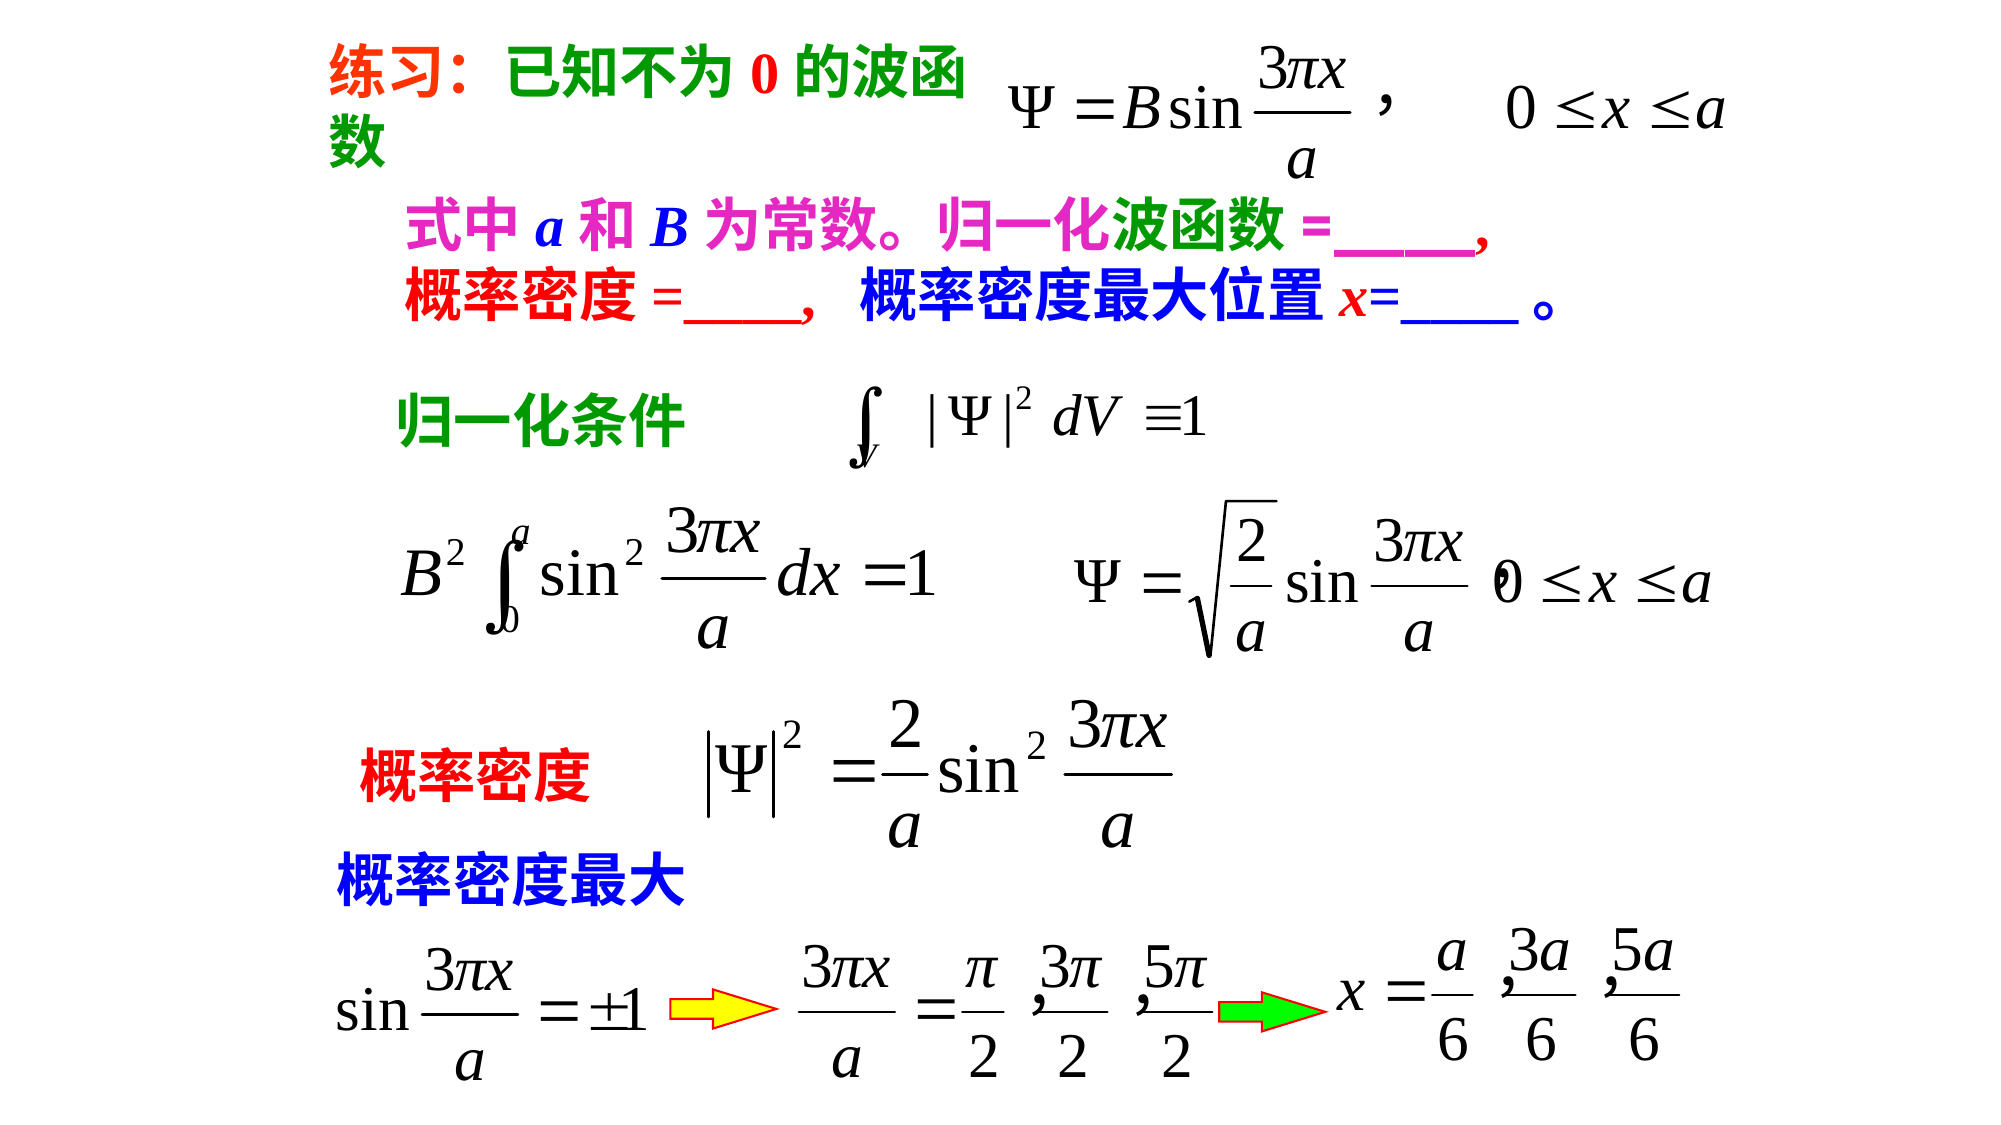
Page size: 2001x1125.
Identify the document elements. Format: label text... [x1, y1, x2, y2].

text_box 概率密度最大 [322, 835, 702, 921]
text_box 式中a和B为常数。归一化波函数=____, 概率密度=____, 概率密度最大位置x=____。 [390, 181, 1654, 336]
text_box [1228, 992, 1325, 1032]
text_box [328, 929, 657, 1095]
text_box 练习：已知不为0的波函数 [313, 28, 999, 183]
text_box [788, 927, 1228, 1092]
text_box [1066, 485, 1728, 672]
text_box 归一化条件 [380, 376, 702, 462]
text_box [999, 27, 1740, 193]
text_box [387, 487, 943, 664]
text_box 概率密度 [344, 731, 608, 817]
text_box [670, 989, 777, 1029]
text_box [695, 679, 1185, 864]
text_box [830, 352, 1216, 480]
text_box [1325, 909, 1691, 1075]
